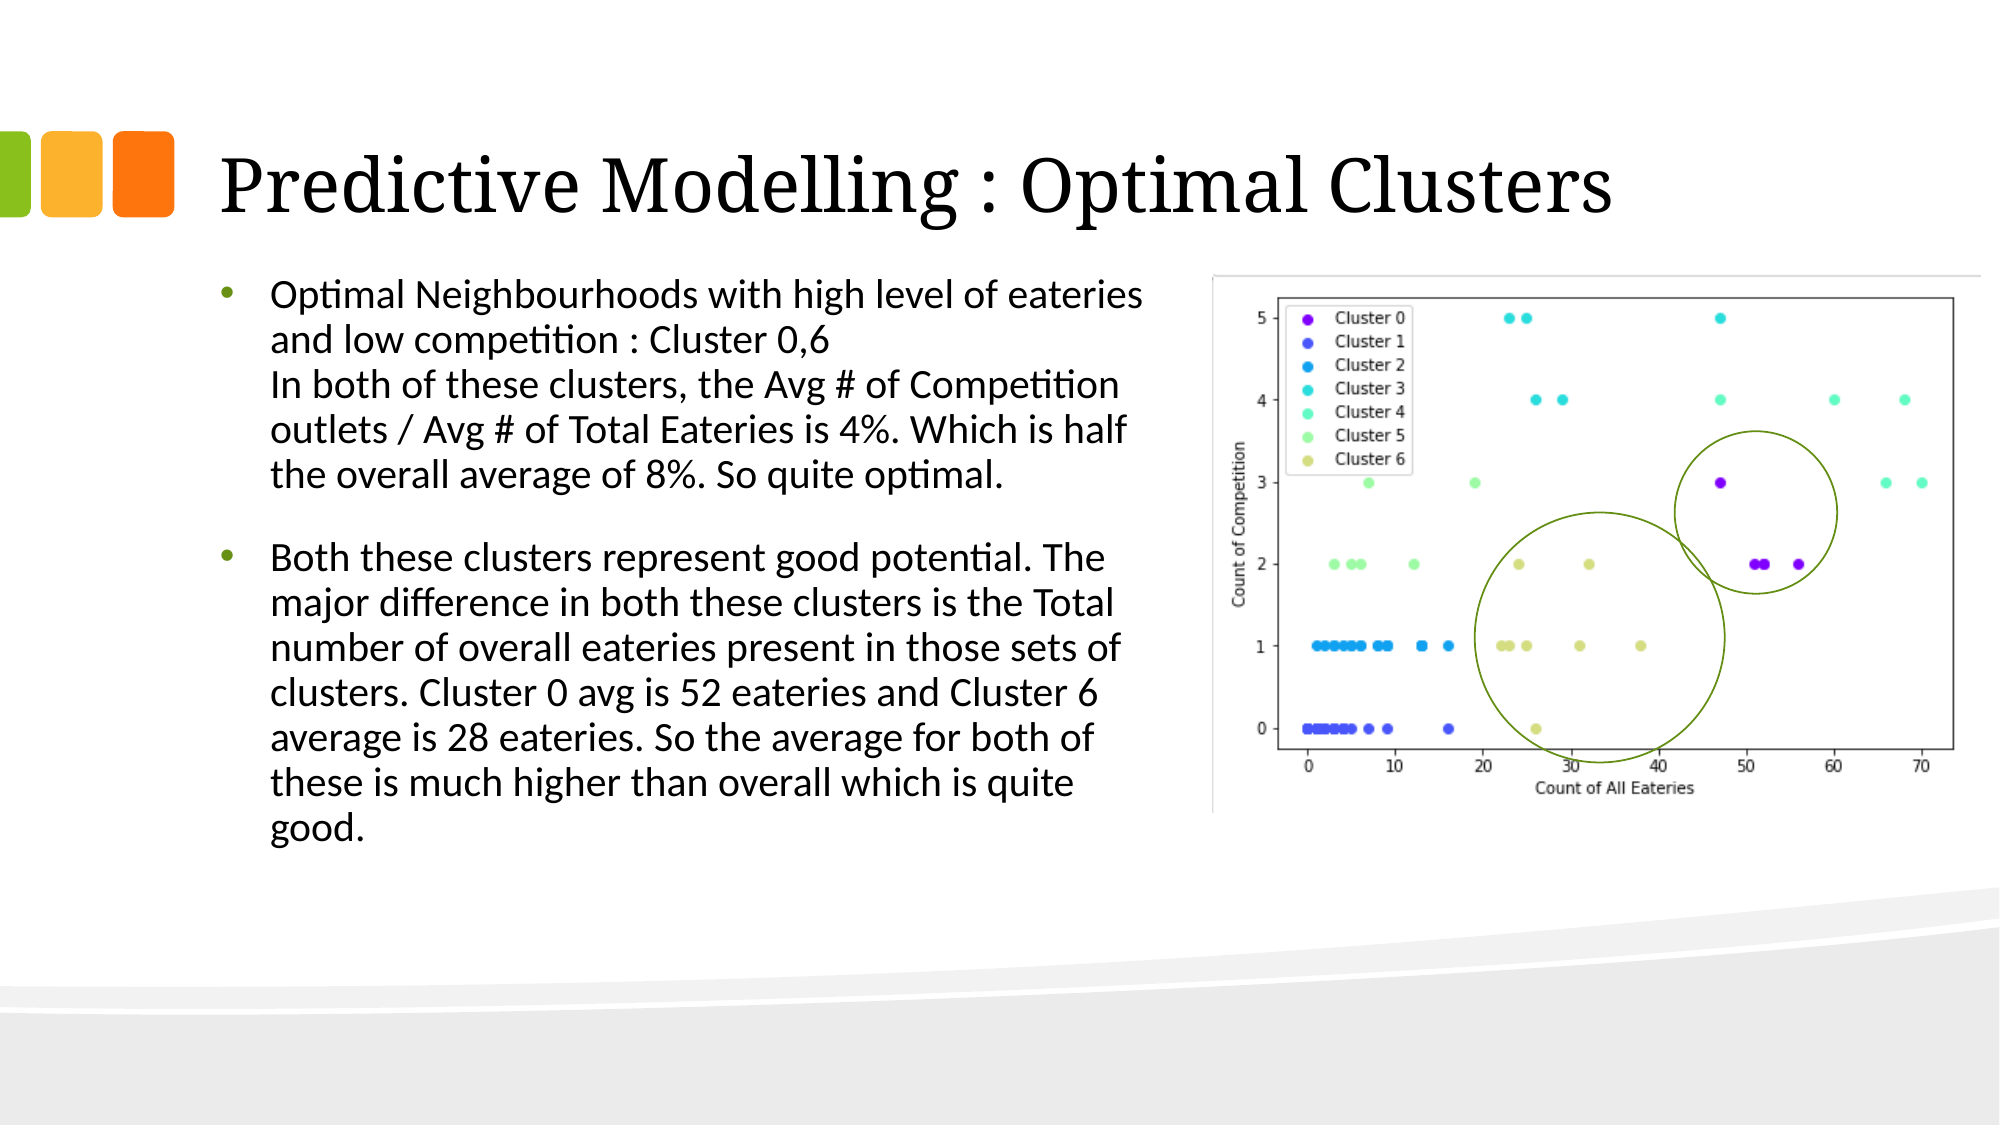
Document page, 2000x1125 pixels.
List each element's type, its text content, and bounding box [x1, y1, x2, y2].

title Predictive Modelling : Optimal Clusters [199, 24, 1800, 238]
list Optimal Neighbourhoods with high level of eateries and low competition : Cluster 0,6 In both of these clusters, the Avg # of Competition outlets / Avg # of Total Eateries is 4%. Which is half the overall average of 8%. So quite optimal. Both these clusters represent good potential. The major difference in both these clusters is the Total number of overall eateries present in those sets of clusters. Cluster 0 avg is 52 eateries and Cluster 6 average is 28 eateries. So the average for both of these is much higher than overall which is quite good. [199, 262, 1188, 1013]
picture [1211, 274, 1982, 813]
